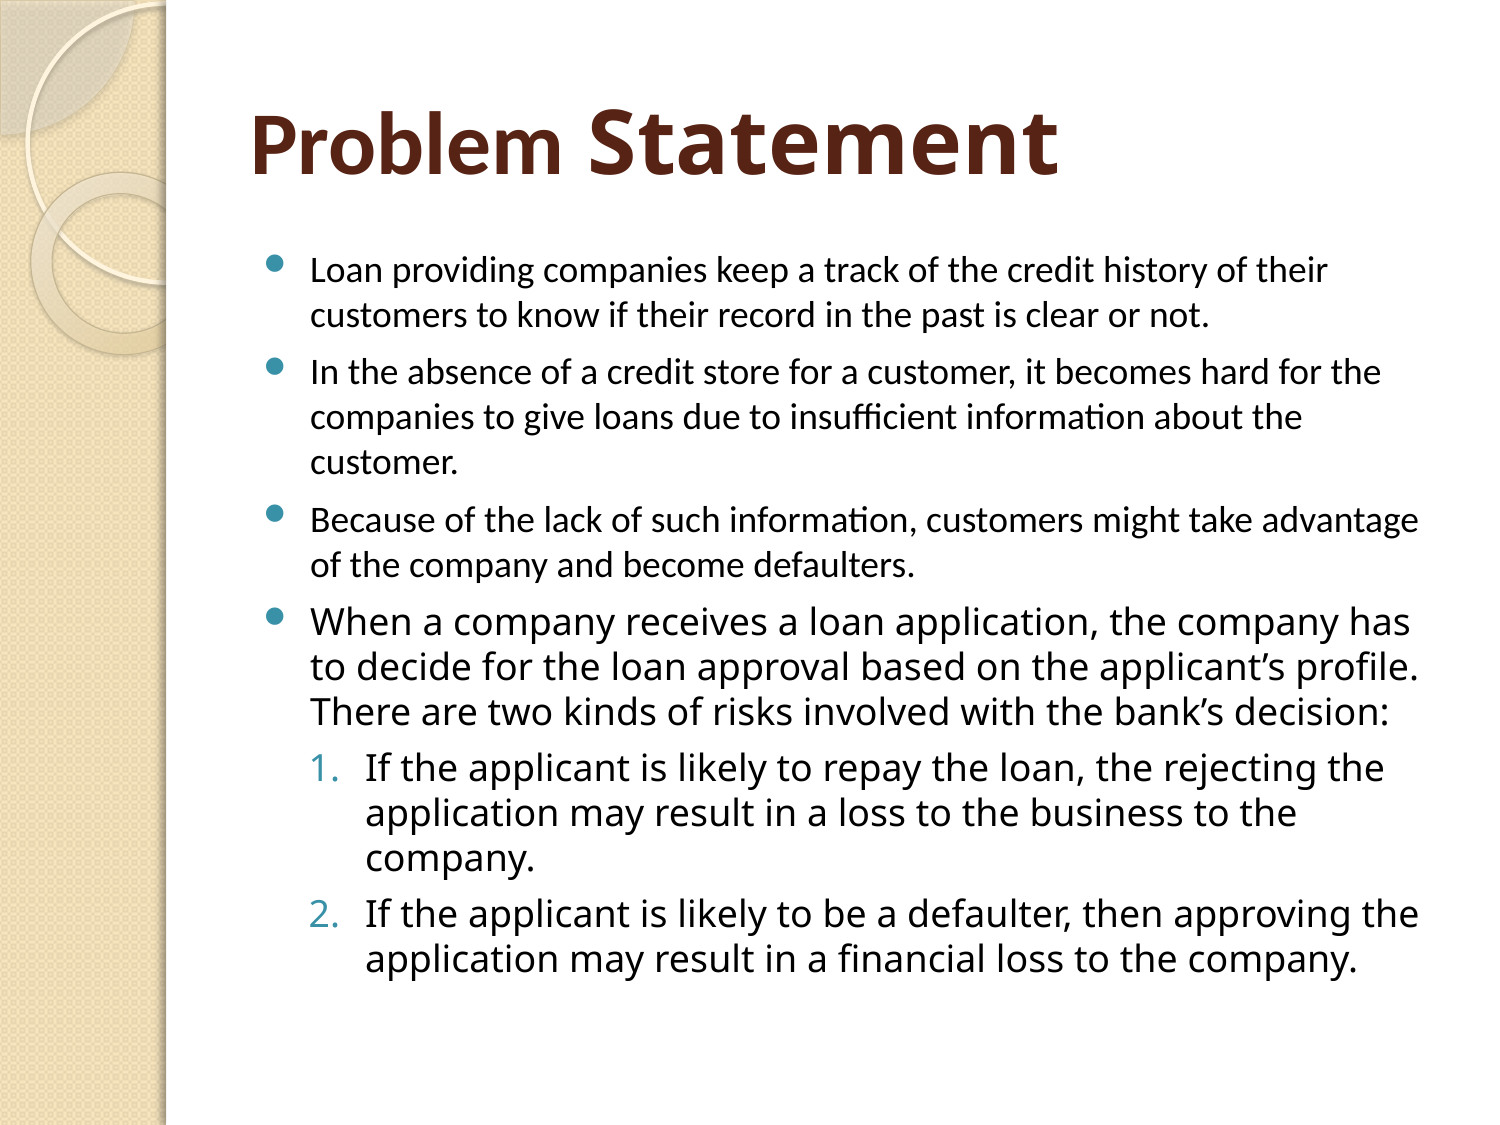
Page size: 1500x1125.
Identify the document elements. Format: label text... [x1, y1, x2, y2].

list Loan providing companies keep a track of the credit history of their customers to know if their record in the past is clear or not. In the absence of a credit store for a customer, it becomes hard for the companies to give loans due to insufficient information about the customer. Because of the lack of such information, customers might take advantage of the company and become defaulters. When a company receives a loan application, the company has to decide for the loan approval based on the applicant’s profile. There are two kinds of risks involved with the bank’s decision: If the applicant is likely to repay the loan, the rejecting the application may result in a loss to the business to the company. If the applicant is likely to be a defaulter, then approving the application may result in a financial loss to the company. [235, 237, 1466, 1025]
title Problem Statement [235, 45, 1466, 233]
